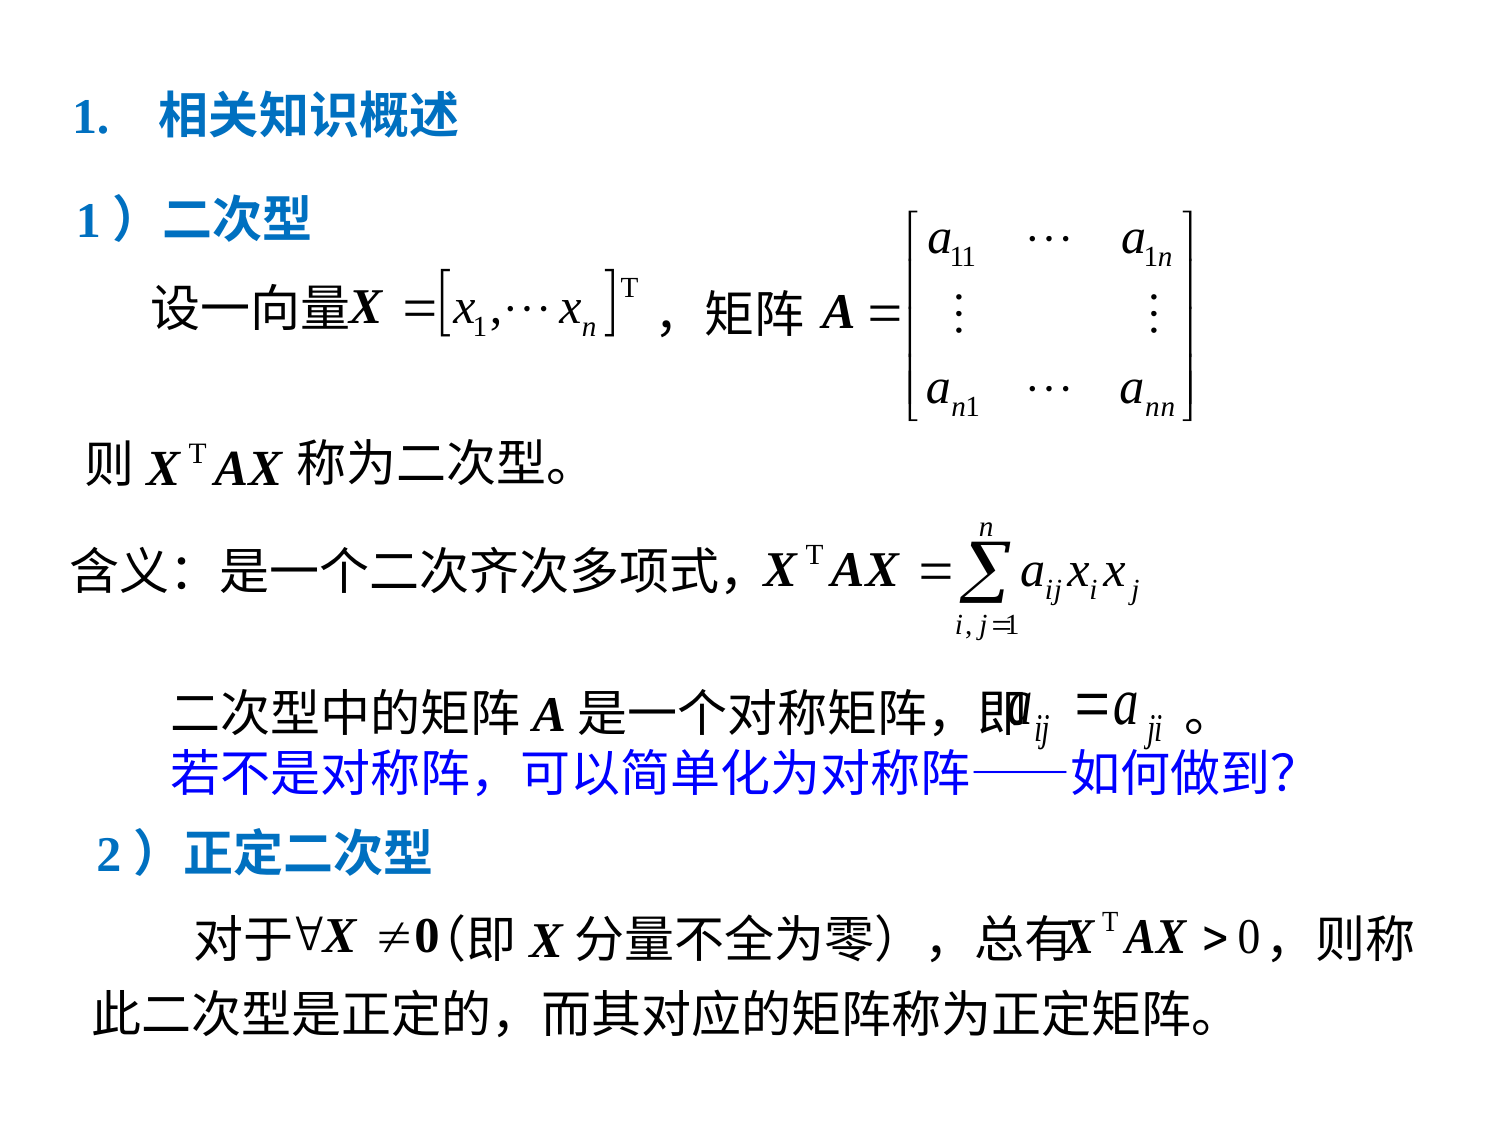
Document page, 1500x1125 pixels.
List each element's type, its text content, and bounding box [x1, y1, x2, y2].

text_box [155, 656, 1365, 810]
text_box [135, 199, 1211, 433]
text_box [69, 423, 612, 501]
text_box 1. 相关知识概述 [57, 76, 590, 152]
text_box 1）二次型 [61, 179, 421, 255]
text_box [76, 812, 1500, 1051]
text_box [54, 503, 1154, 650]
